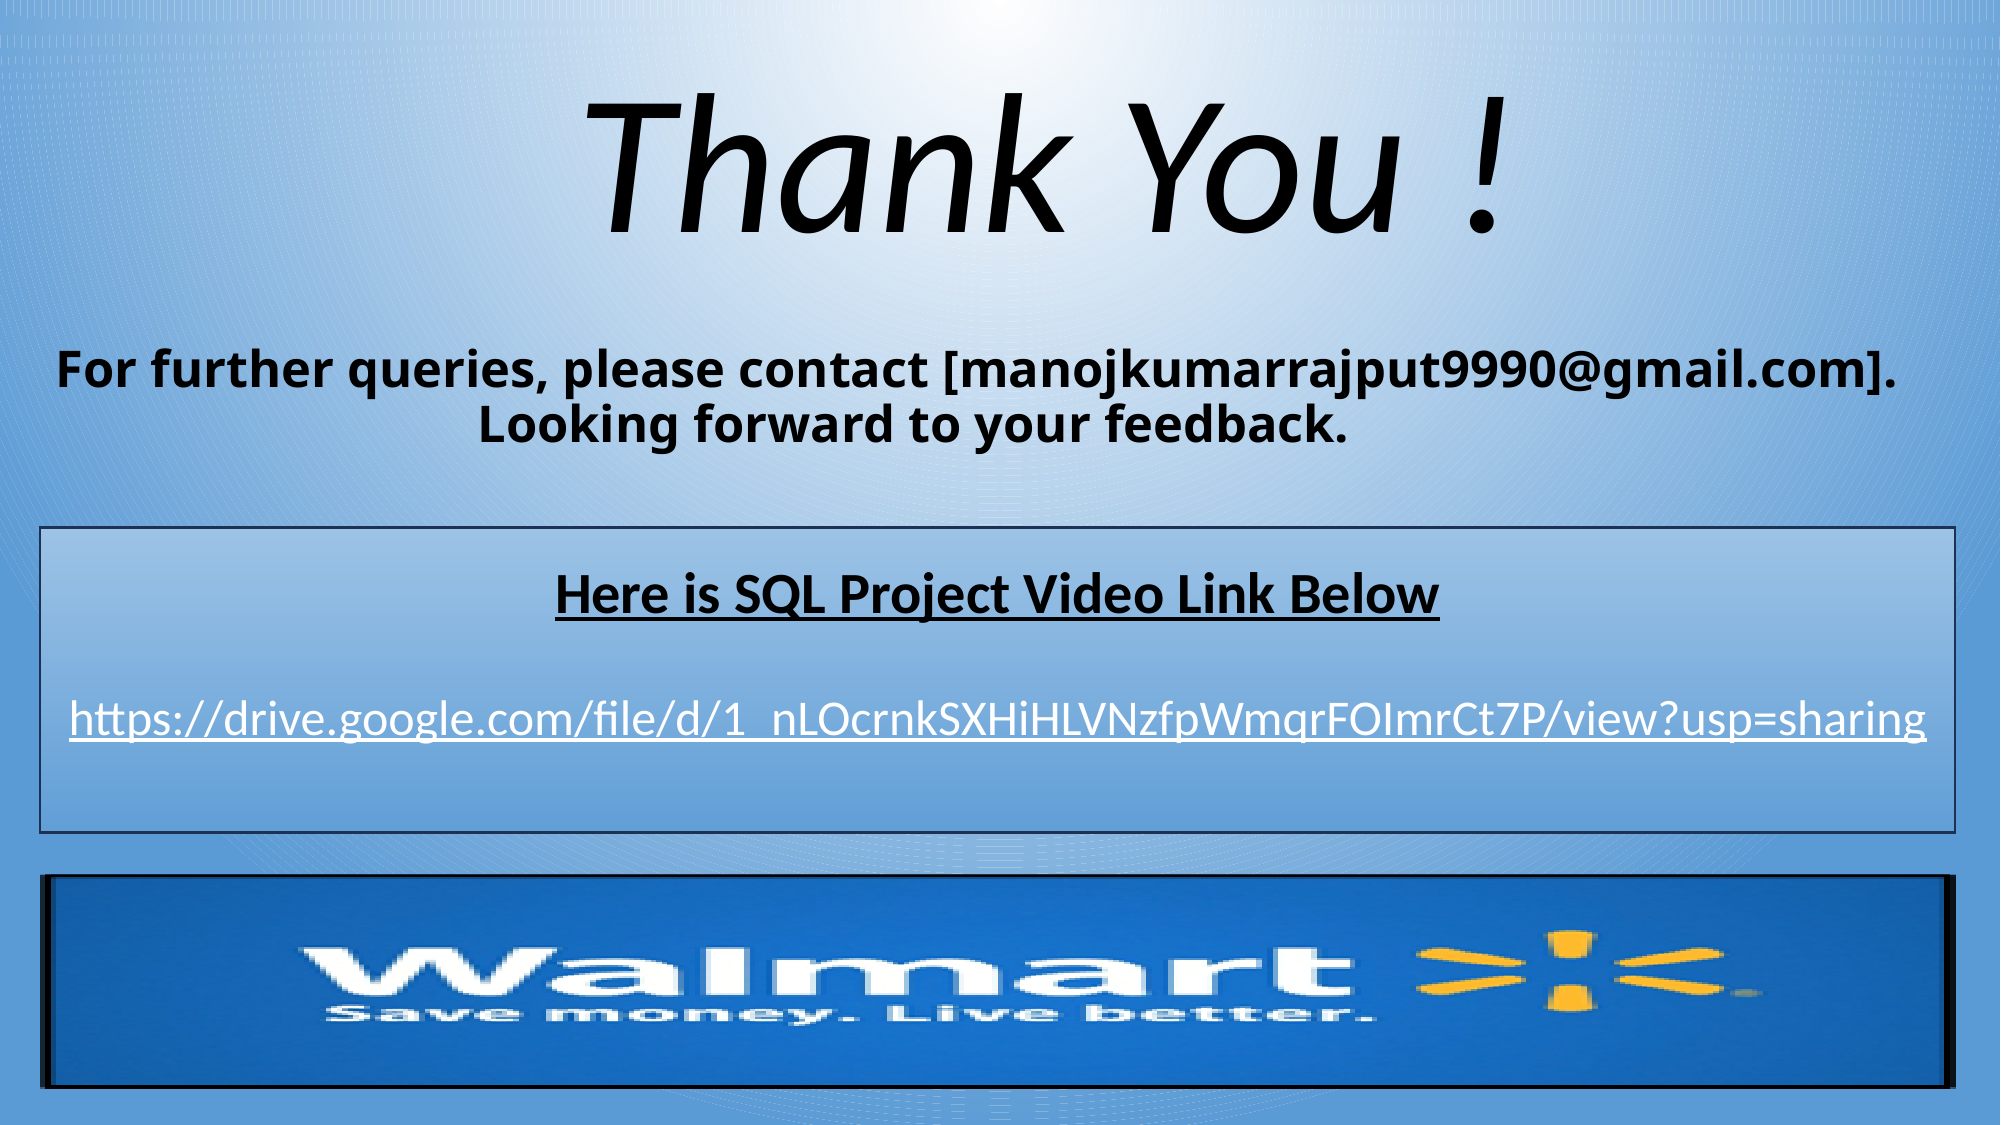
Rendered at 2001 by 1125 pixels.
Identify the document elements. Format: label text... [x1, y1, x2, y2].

title For further queries, please contact [manojkumarrajput9990@gmail.com]. Looking forward to your feedback. [40, 311, 1945, 486]
text_box Here is SQL Project Video Link Below https://drive.google.com/file/d/1_nLOcrnkSXHiHLVNzfpWmqrFOImrCt7P/view?usp=sharing [39, 526, 1956, 834]
picture [40, 874, 1956, 1089]
list Thank You ! [244, 52, 1748, 295]
